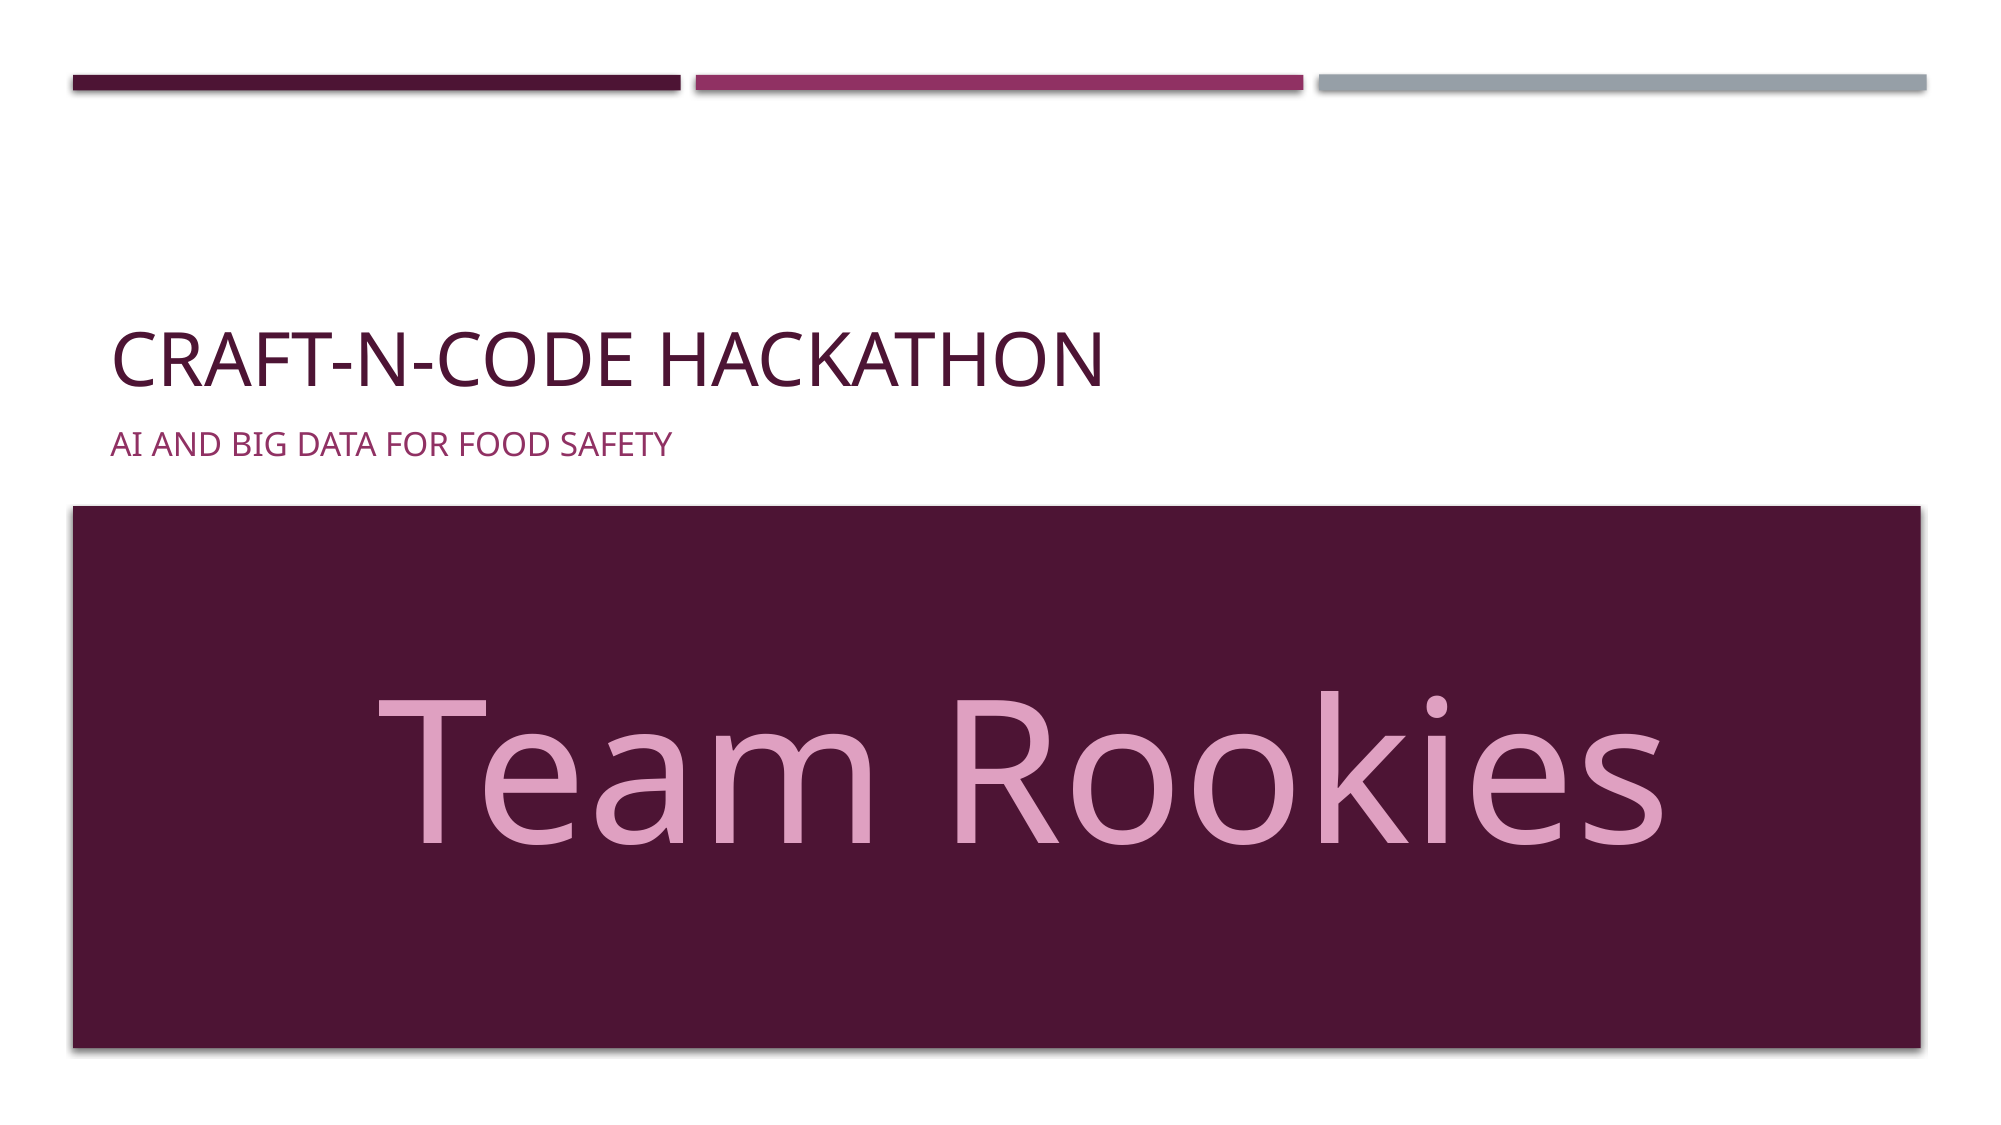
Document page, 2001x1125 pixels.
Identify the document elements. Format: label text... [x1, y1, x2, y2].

subtitle AI and Big Data for Food Safety [95, 415, 1899, 496]
text_box Team Rookies [362, 636, 1760, 891]
title CRAFT-N-CODE Hackathon [95, 167, 1899, 410]
